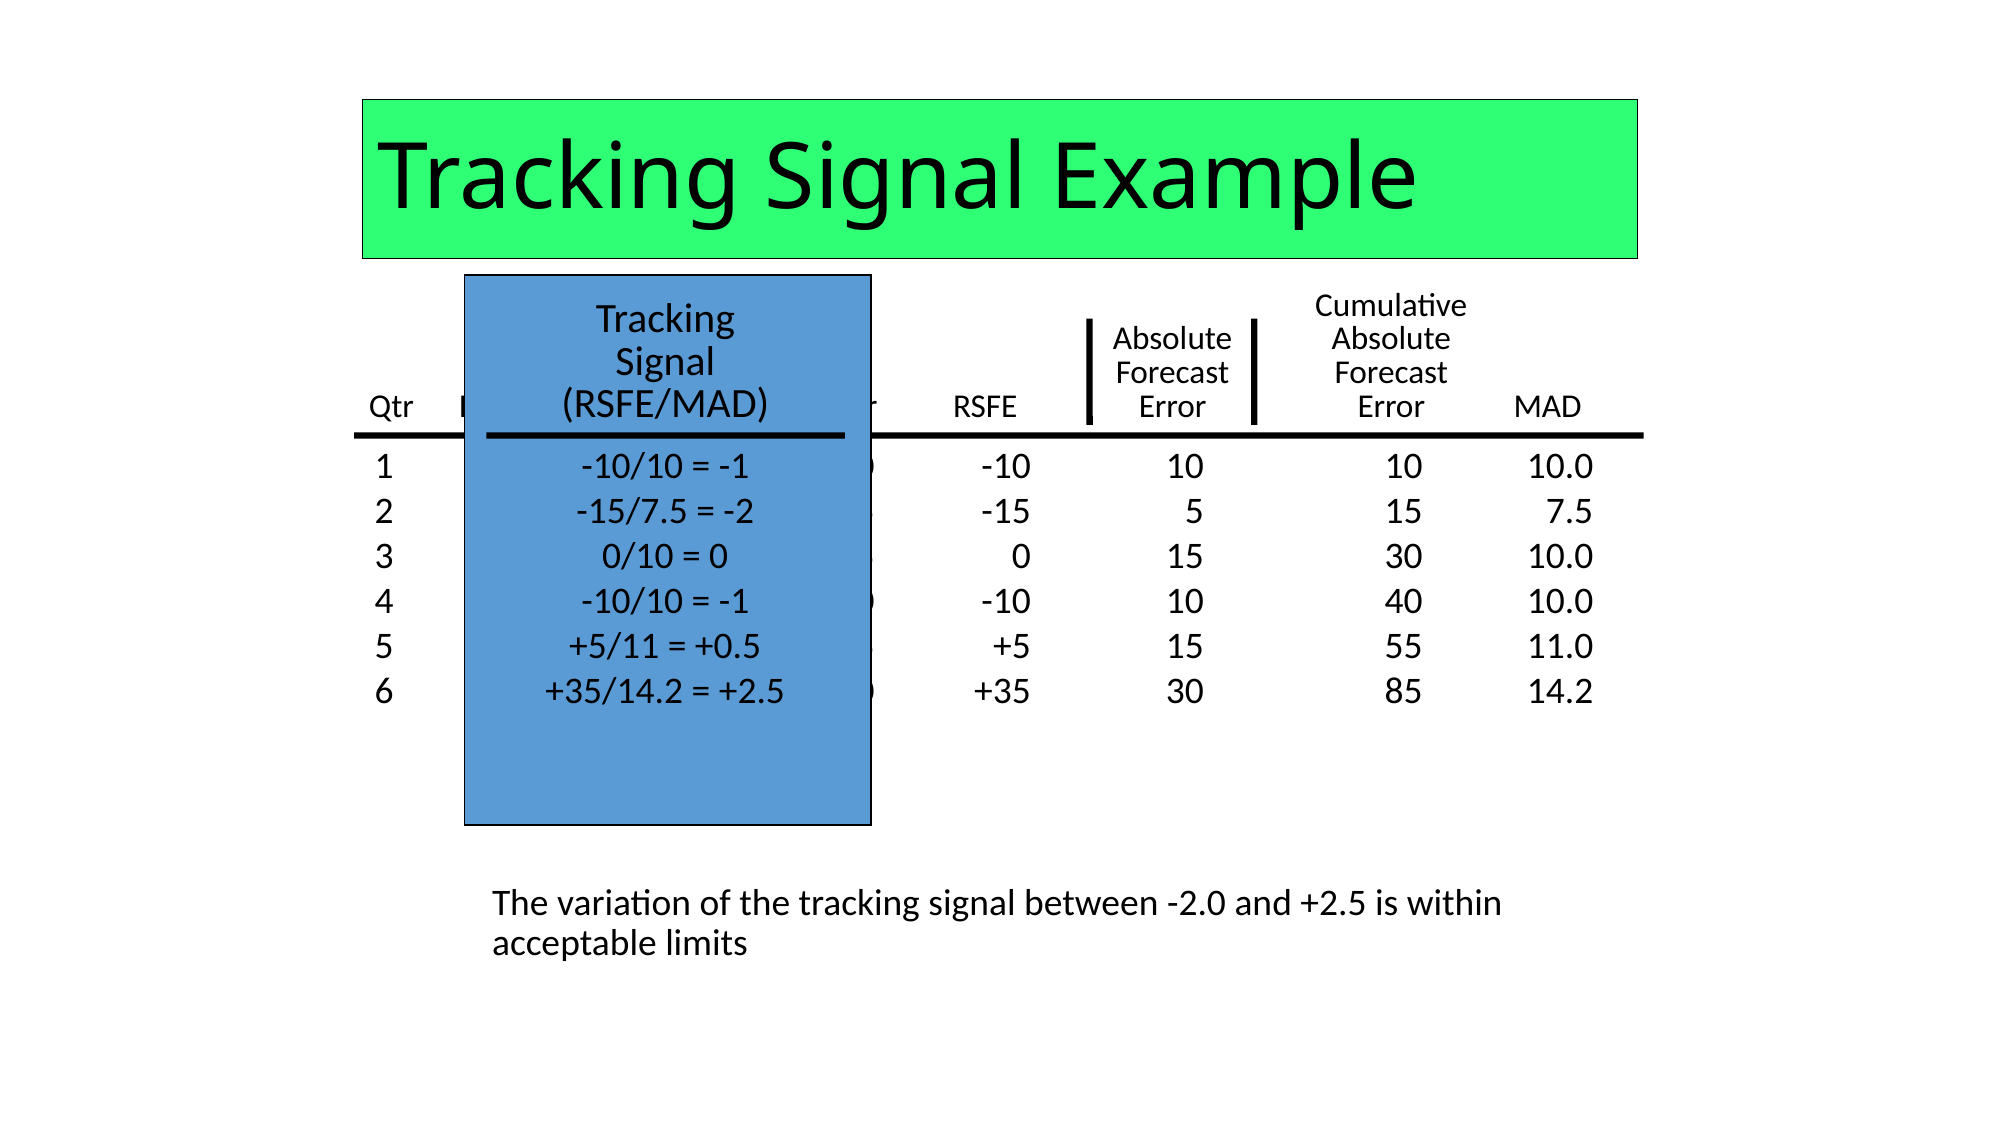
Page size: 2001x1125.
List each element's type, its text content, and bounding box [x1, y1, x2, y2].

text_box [464, 274, 871, 825]
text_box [326, 281, 464, 722]
text_box The variation of the tracking signal between -2.0 and +2.5 is within acceptable limits [477, 875, 1523, 971]
title Tracking Signal Example [362, 99, 1638, 259]
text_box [871, 281, 1644, 722]
